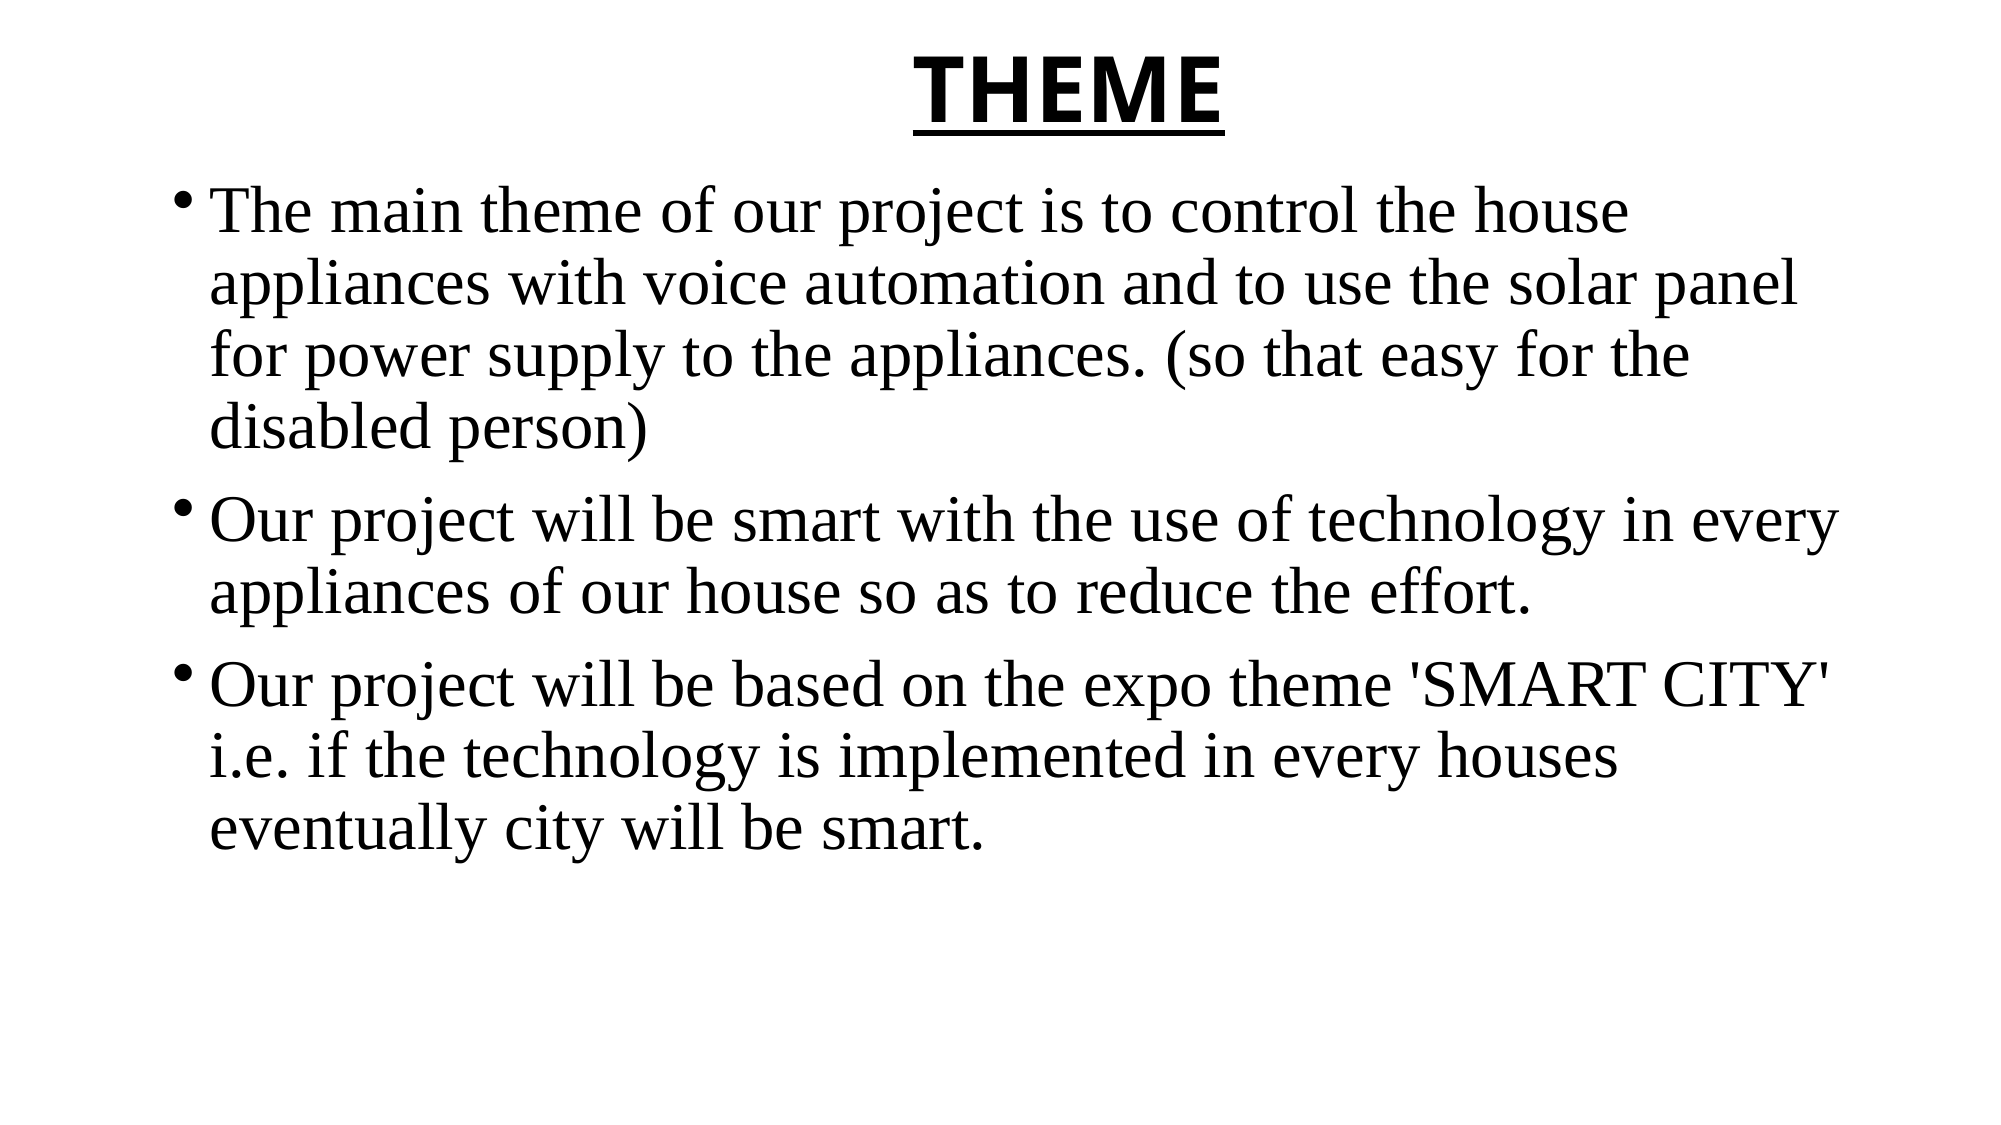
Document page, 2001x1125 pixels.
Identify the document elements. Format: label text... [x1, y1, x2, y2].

title THEME [137, 0, 1863, 202]
text_box The main theme of our project is to control the house appliances with voice automation and to use the solar panel for power supply to the appliances. (so that easy for the disabled person) Our project will be smart with the use of technology in every appliances of our house so as to reduce the effort. Our project will be based on the expo theme 'SMART CITY' i.e. if the technology is implemented in every houses eventually city will be smart. [157, 167, 1879, 1125]
